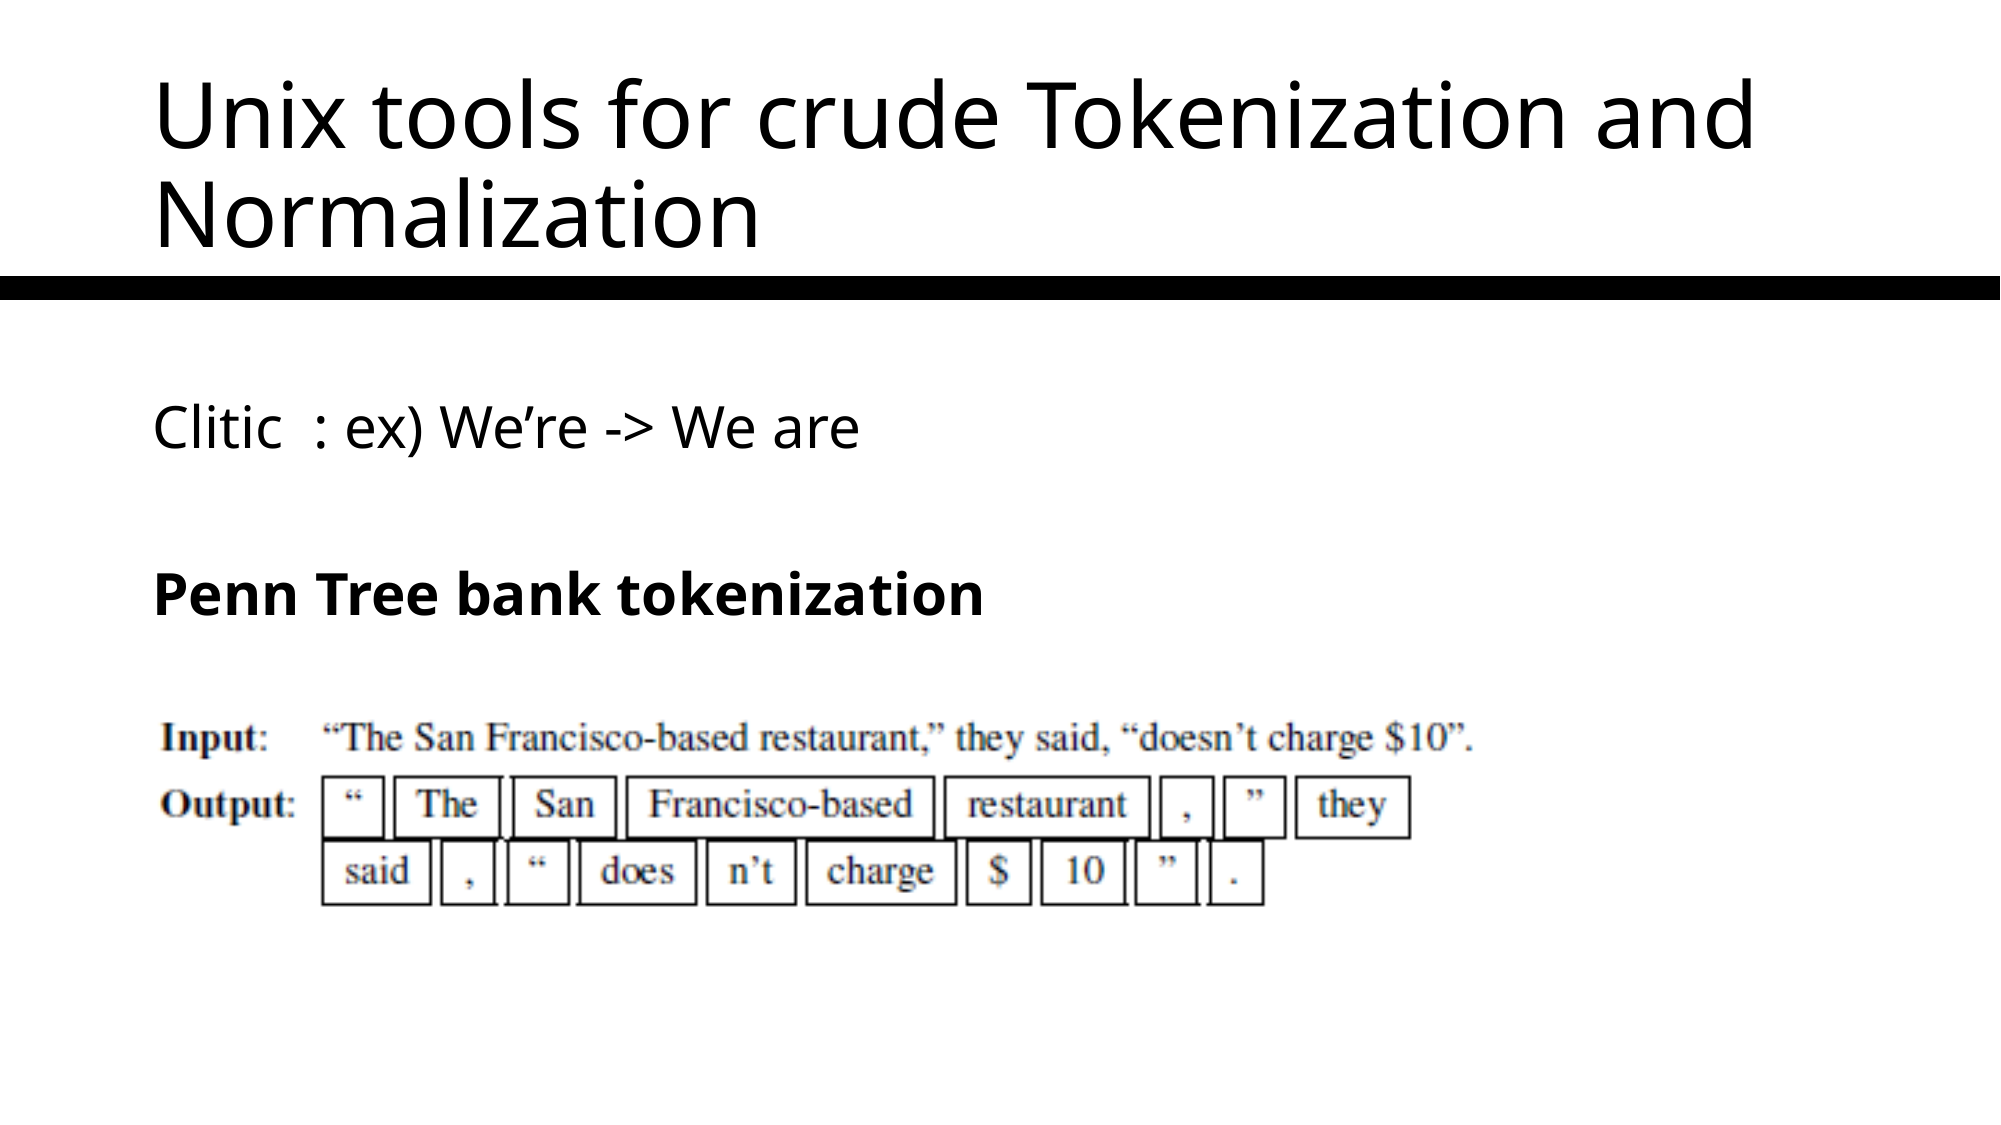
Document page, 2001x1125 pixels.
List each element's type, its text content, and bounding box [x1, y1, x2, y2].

title Unix tools for crude Tokenization and Normalization [137, 59, 1863, 276]
list Clitic : ex) We’re -> We are Penn Tree bank tokenization [137, 300, 1863, 1014]
picture [137, 696, 1506, 929]
text_box [0, 276, 2000, 300]
